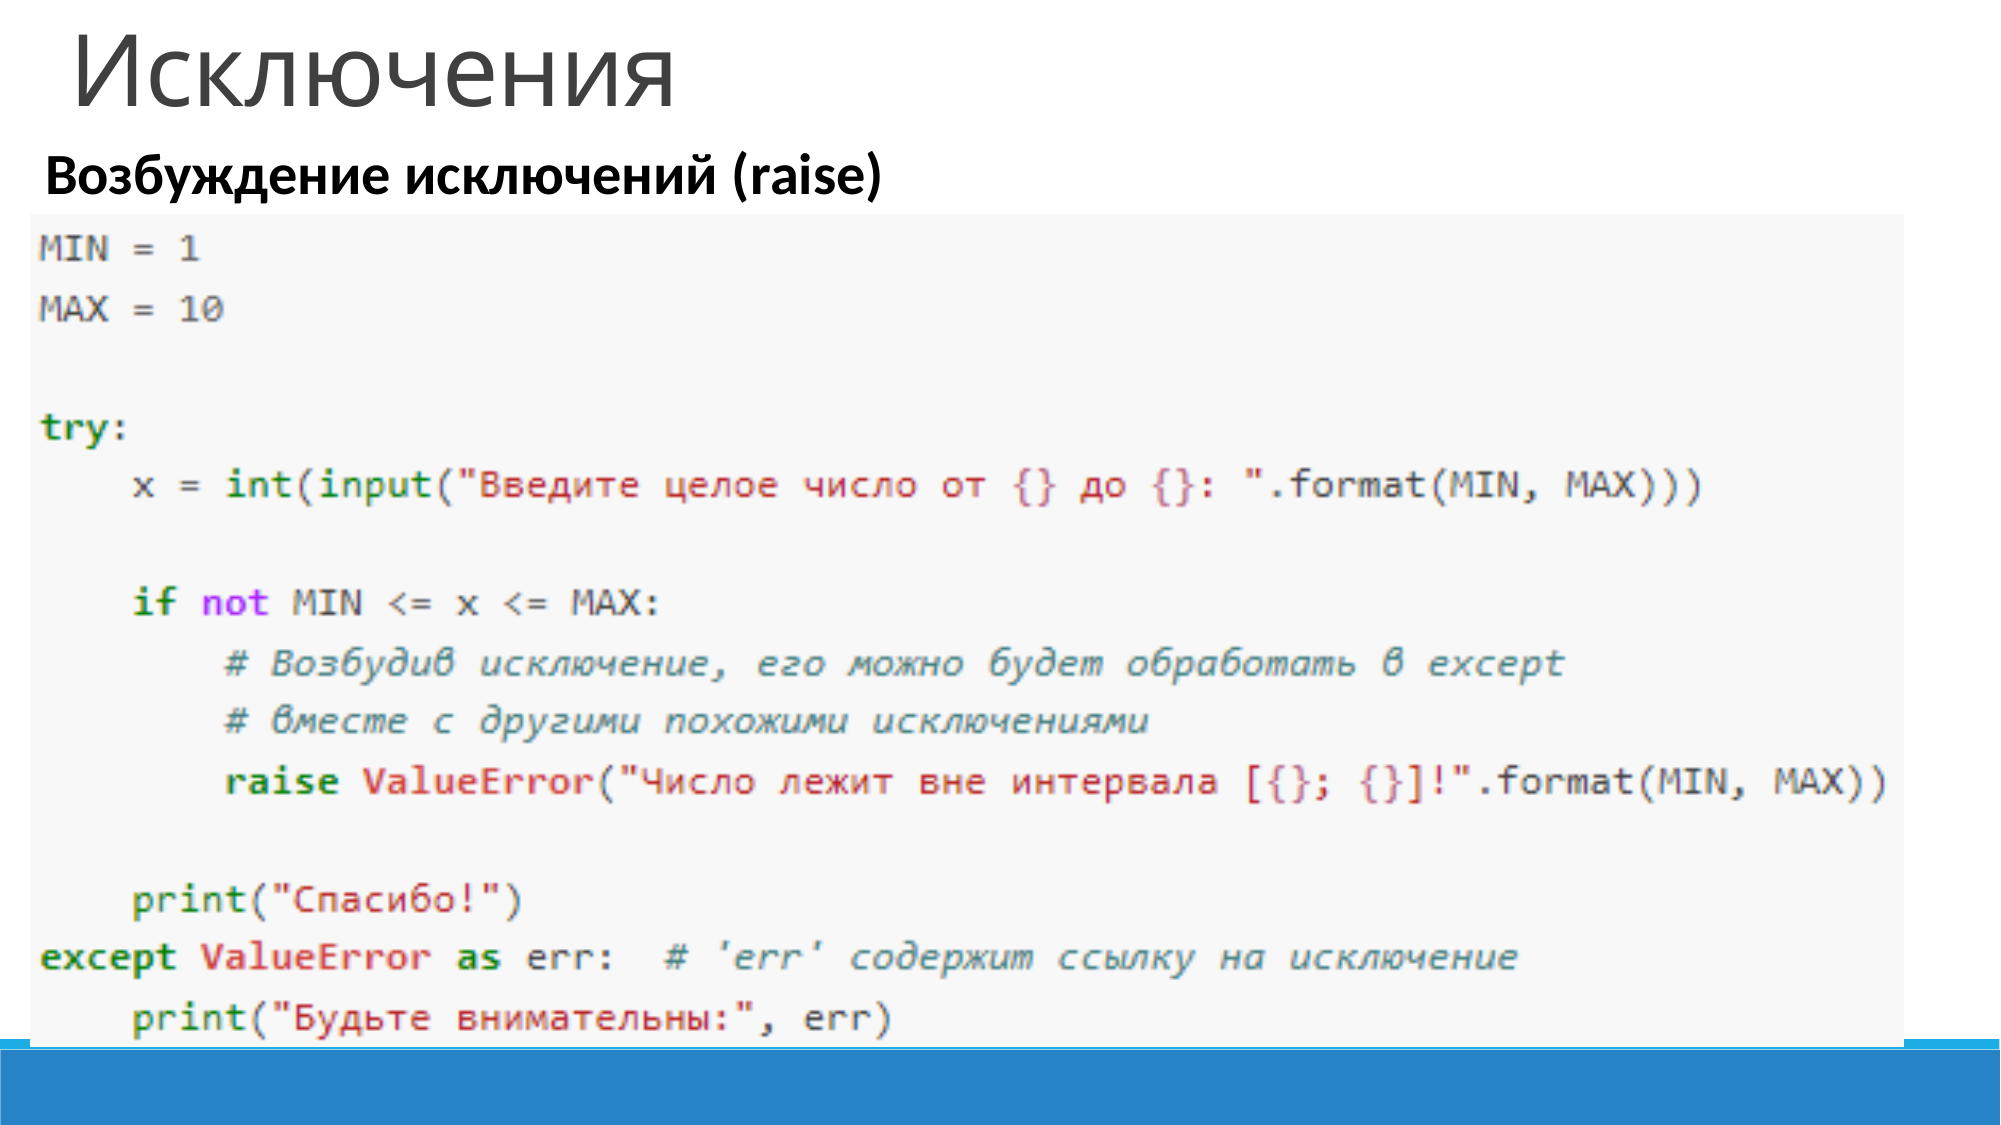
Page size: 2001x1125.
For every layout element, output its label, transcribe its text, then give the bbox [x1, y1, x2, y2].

title Исключения [54, 0, 1853, 129]
picture [29, 214, 1905, 1048]
text_box Возбуждение исключений (raise) [30, 129, 1884, 214]
